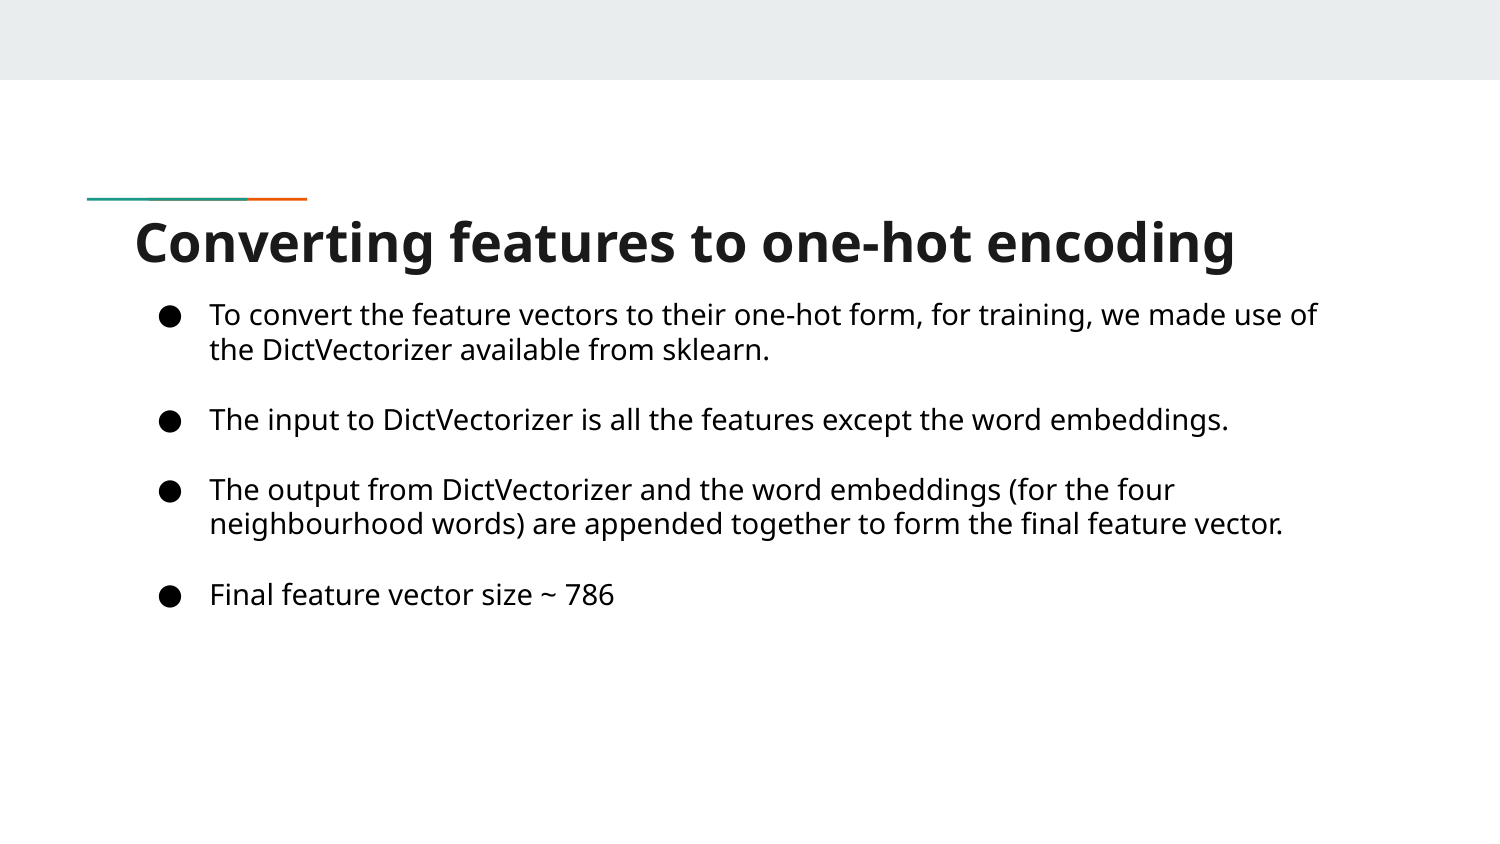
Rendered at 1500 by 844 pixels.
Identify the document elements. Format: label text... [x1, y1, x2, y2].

title Converting features to one-hot encoding [119, 193, 1381, 281]
text_box To convert the feature vectors to their one-hot form, for training, we made use of the DictVectorizer available from sklearn. The input to DictVectorizer is all the features except the word embeddings. The output from DictVectorizer and the word embeddings (for the four neighbourhood words) are appended together to form the final feature vector. Final feature vector size ~ 786 [119, 281, 1381, 786]
